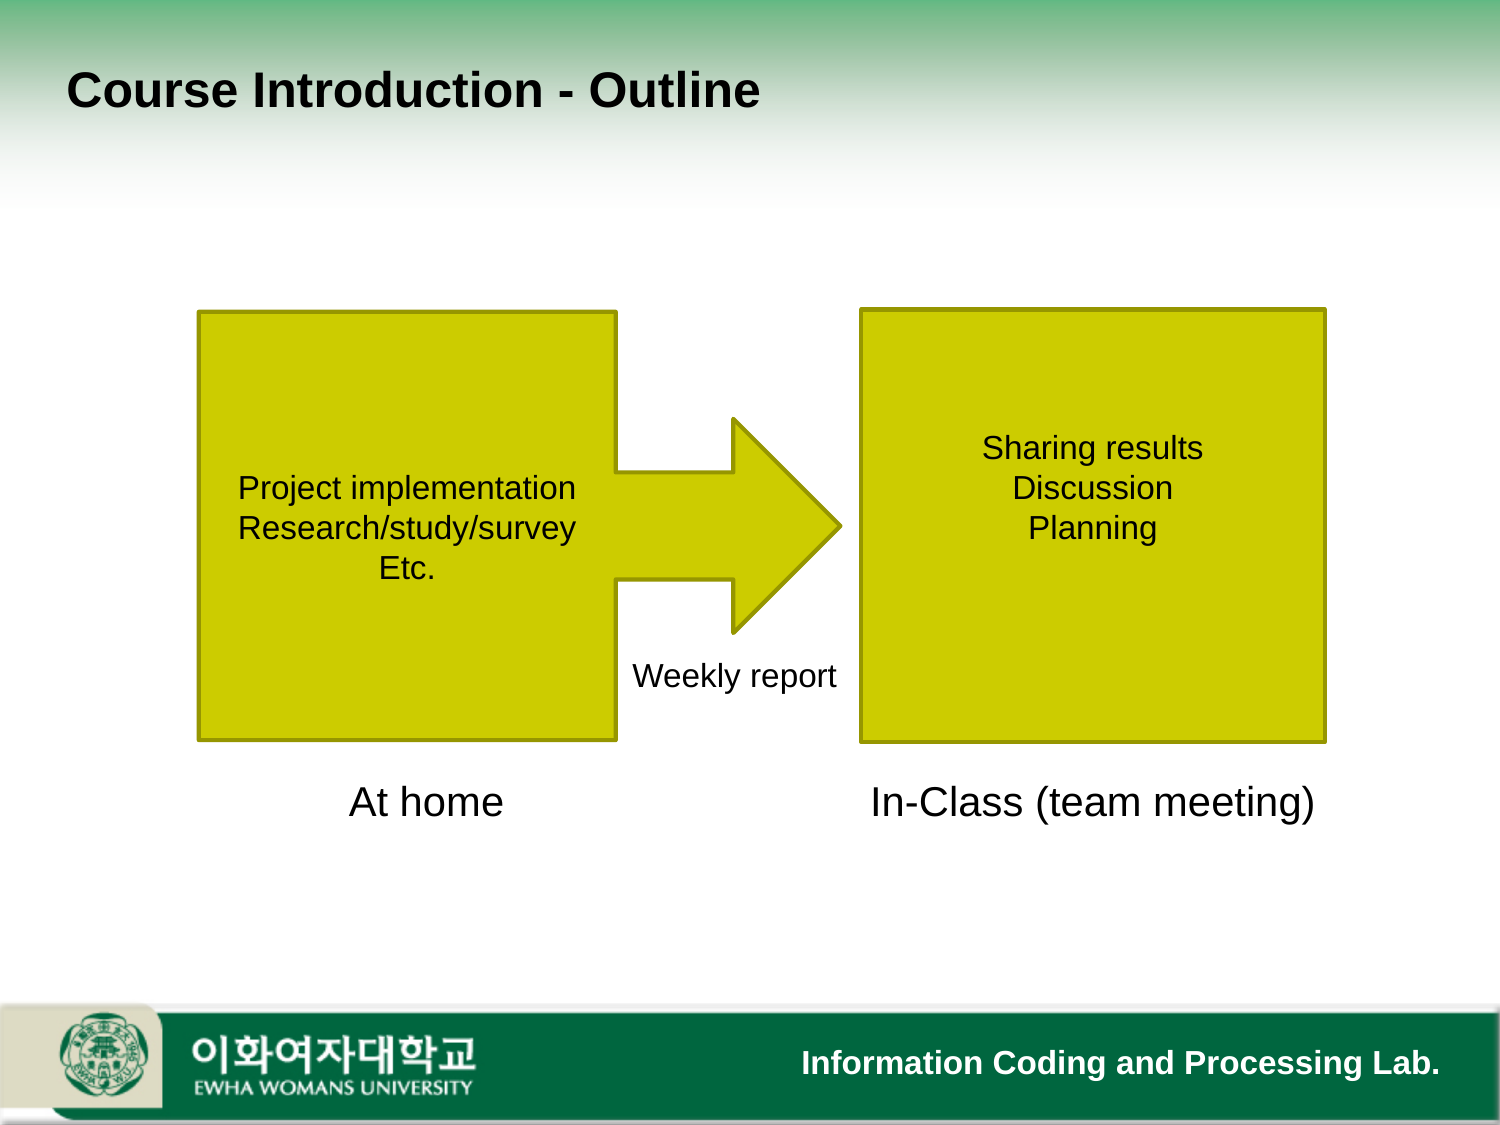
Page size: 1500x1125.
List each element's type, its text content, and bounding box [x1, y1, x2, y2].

picture [0, 0, 1500, 213]
picture [2, 1009, 1495, 1119]
text_box Weekly report [617, 646, 853, 702]
text_box Project implementation Research/study/survey Etc. [196, 309, 843, 743]
text_box Sharing results Discussion Planning [859, 307, 1327, 744]
title Course Introduction - Outline [51, 20, 1441, 126]
text_box At home [334, 767, 519, 833]
text_box In-Class (team meeting) [855, 767, 1331, 833]
